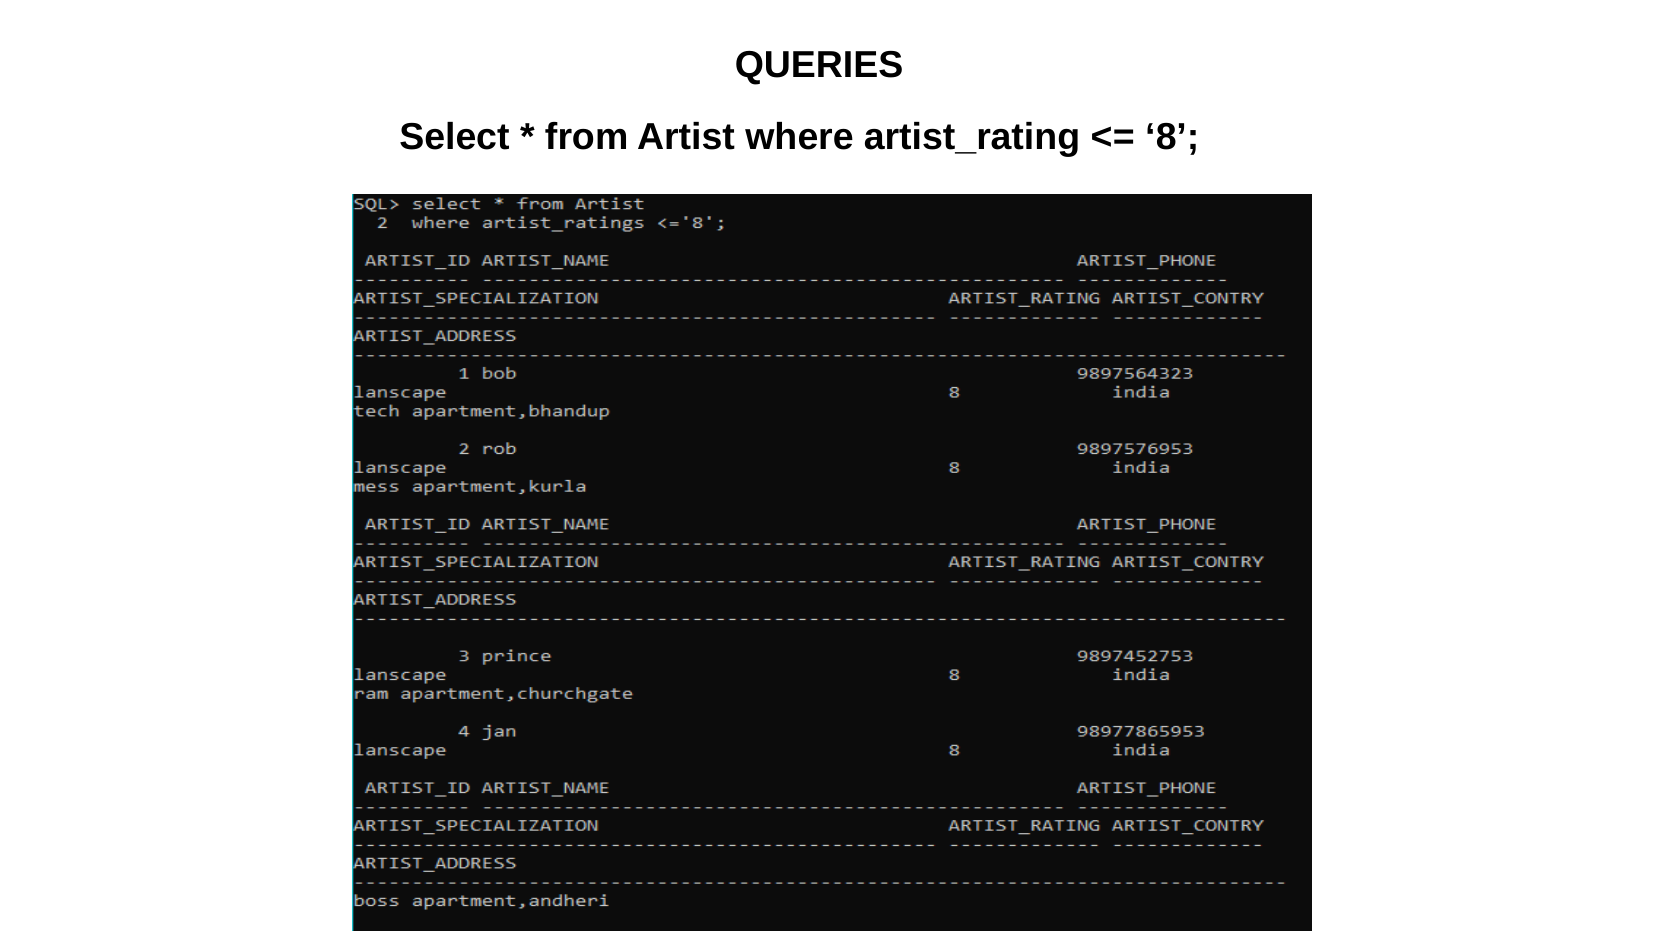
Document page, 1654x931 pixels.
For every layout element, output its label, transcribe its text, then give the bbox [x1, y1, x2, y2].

text_box Select * from Artist where artist_rating <= ‘8’; [384, 104, 1215, 162]
picture [352, 194, 1313, 931]
text_box QUERIES [719, 33, 919, 90]
